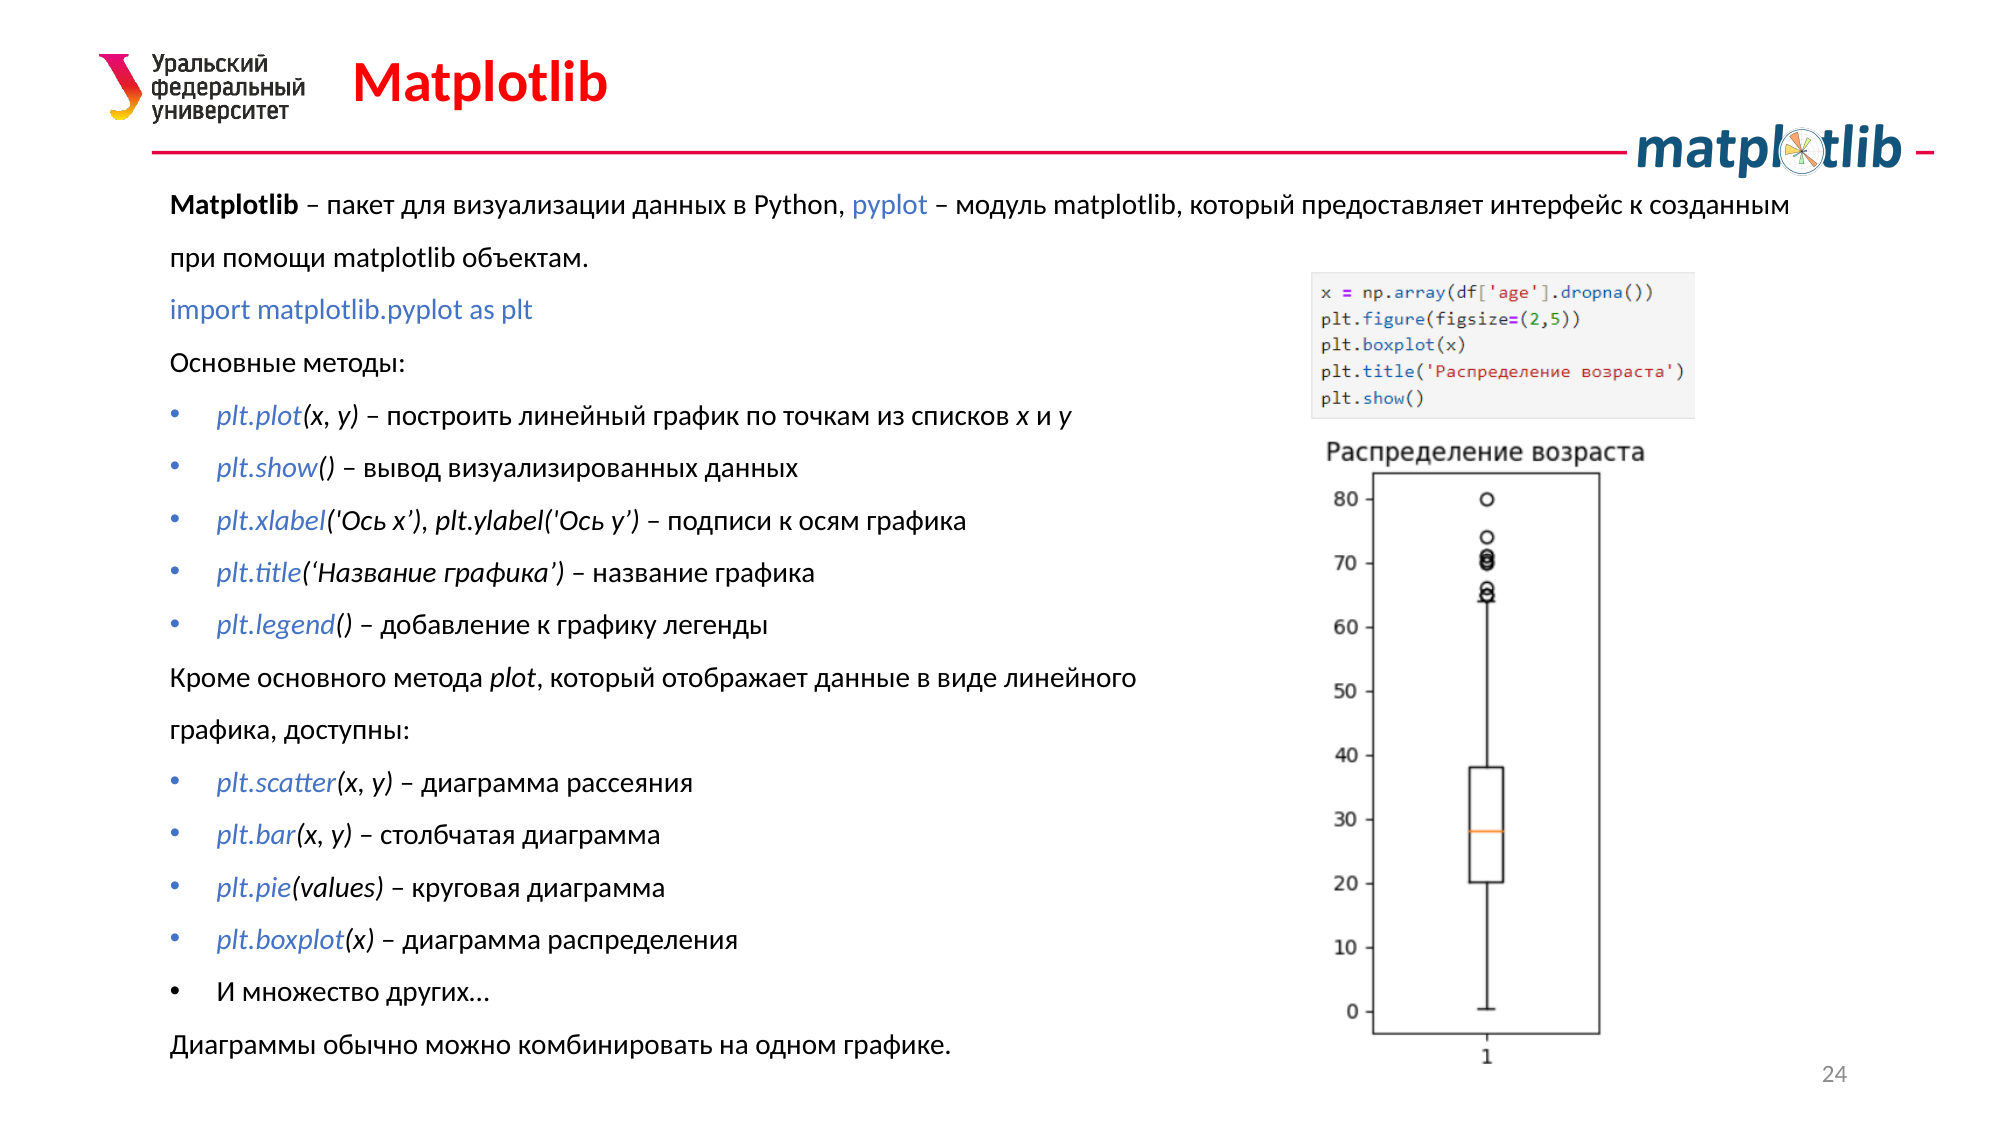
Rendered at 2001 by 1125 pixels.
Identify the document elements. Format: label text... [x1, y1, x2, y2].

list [98, 52, 320, 124]
picture [1626, 114, 1916, 185]
text_box Matplotlib – пакет для визуализации данных в Python, pyplot – модуль matplotlib, который предоставляет интерфейс к созданным при помощи matplotlib объектам. import matplotlib.pyplot as plt [155, 160, 1850, 333]
picture [1309, 270, 1695, 1071]
text_box Основные методы: plt.plot(x, y) – построить линейный график по точкам из списков x и y plt.show() – вывод визуализированных данных plt.xlabel('Ось х’), plt.ylabel('Ось y’) – подписи к осям графика plt.title(‘Название графика’) – название графика plt.legend() – добавление к графику легенды Кроме основного метода plot, который отображает данные в виде линейного графика, доступны: plt.scatter(x, y) – диаграмма рассеяния plt.bar(x, y) – столбчатая диаграмма plt.pie(values) – круговая диаграмма plt.boxplot(x) – диаграмма распределения И множество других… Диаграммы обычно можно комбинировать на одном графике. [155, 318, 1156, 1068]
text_box Matplotlib [337, 36, 1945, 121]
slide_number 24 [1412, 1042, 1863, 1103]
text_box [1916, 150, 1935, 155]
text_box [151, 150, 1626, 155]
